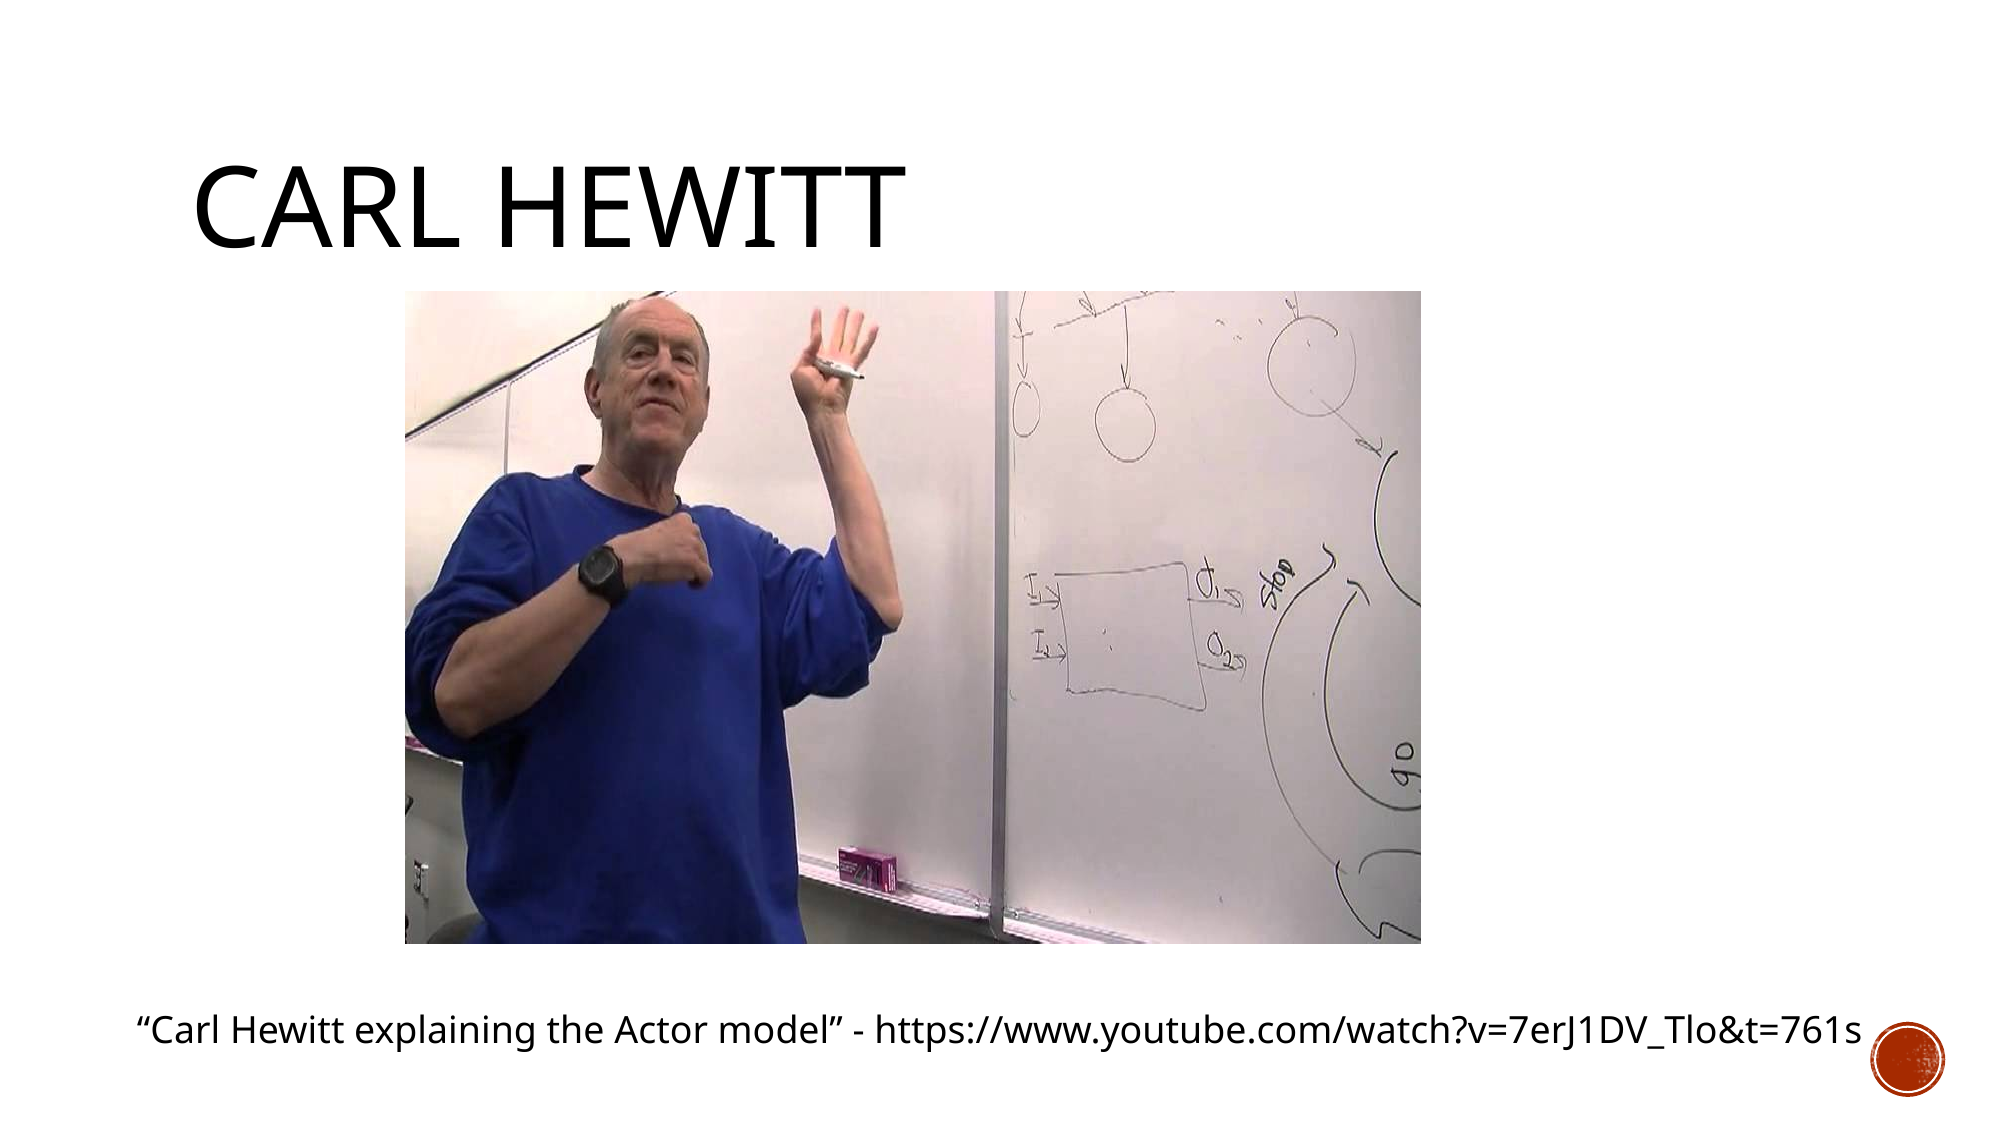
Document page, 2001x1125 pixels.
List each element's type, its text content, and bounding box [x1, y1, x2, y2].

title Carl hewitt [175, 79, 1826, 344]
text_box “Carl Hewitt explaining the Actor model” - https://www.youtube.com/watch?v=7erJ1DV_Tlo&t=761s [122, 998, 1879, 1059]
picture [405, 291, 1421, 944]
